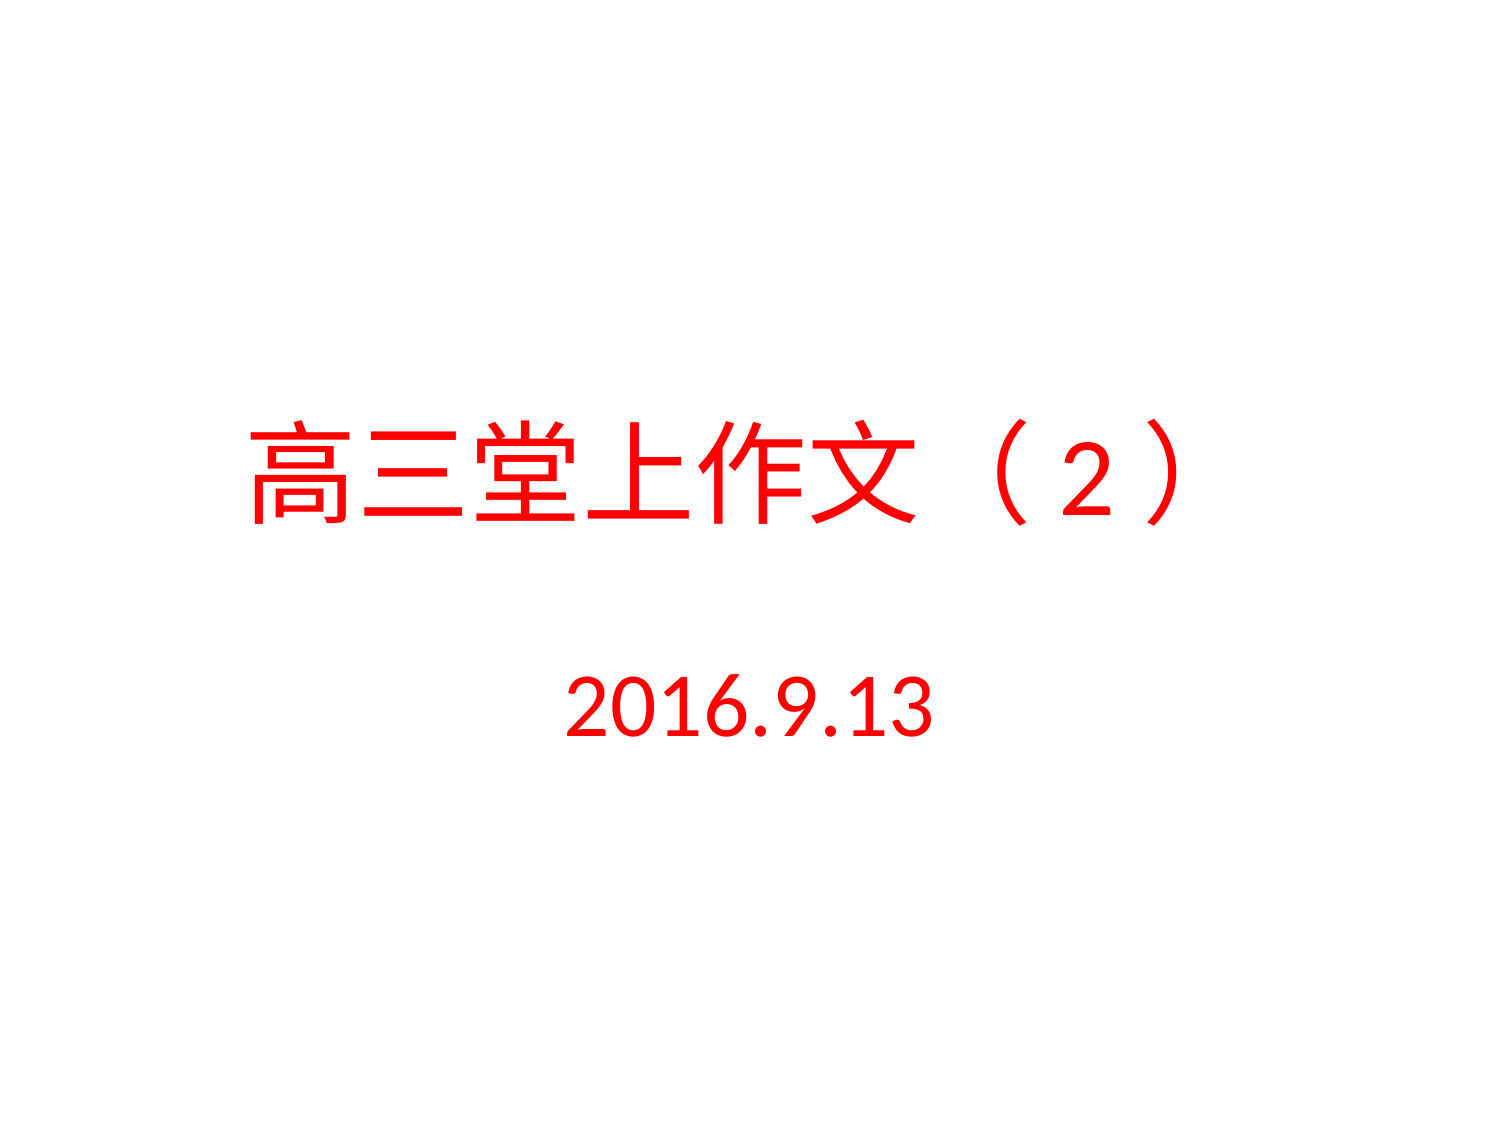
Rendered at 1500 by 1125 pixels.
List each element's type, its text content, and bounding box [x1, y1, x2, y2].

subtitle 2016.9.13 [225, 637, 1275, 925]
title 高三堂上作文（2） [112, 349, 1388, 591]
